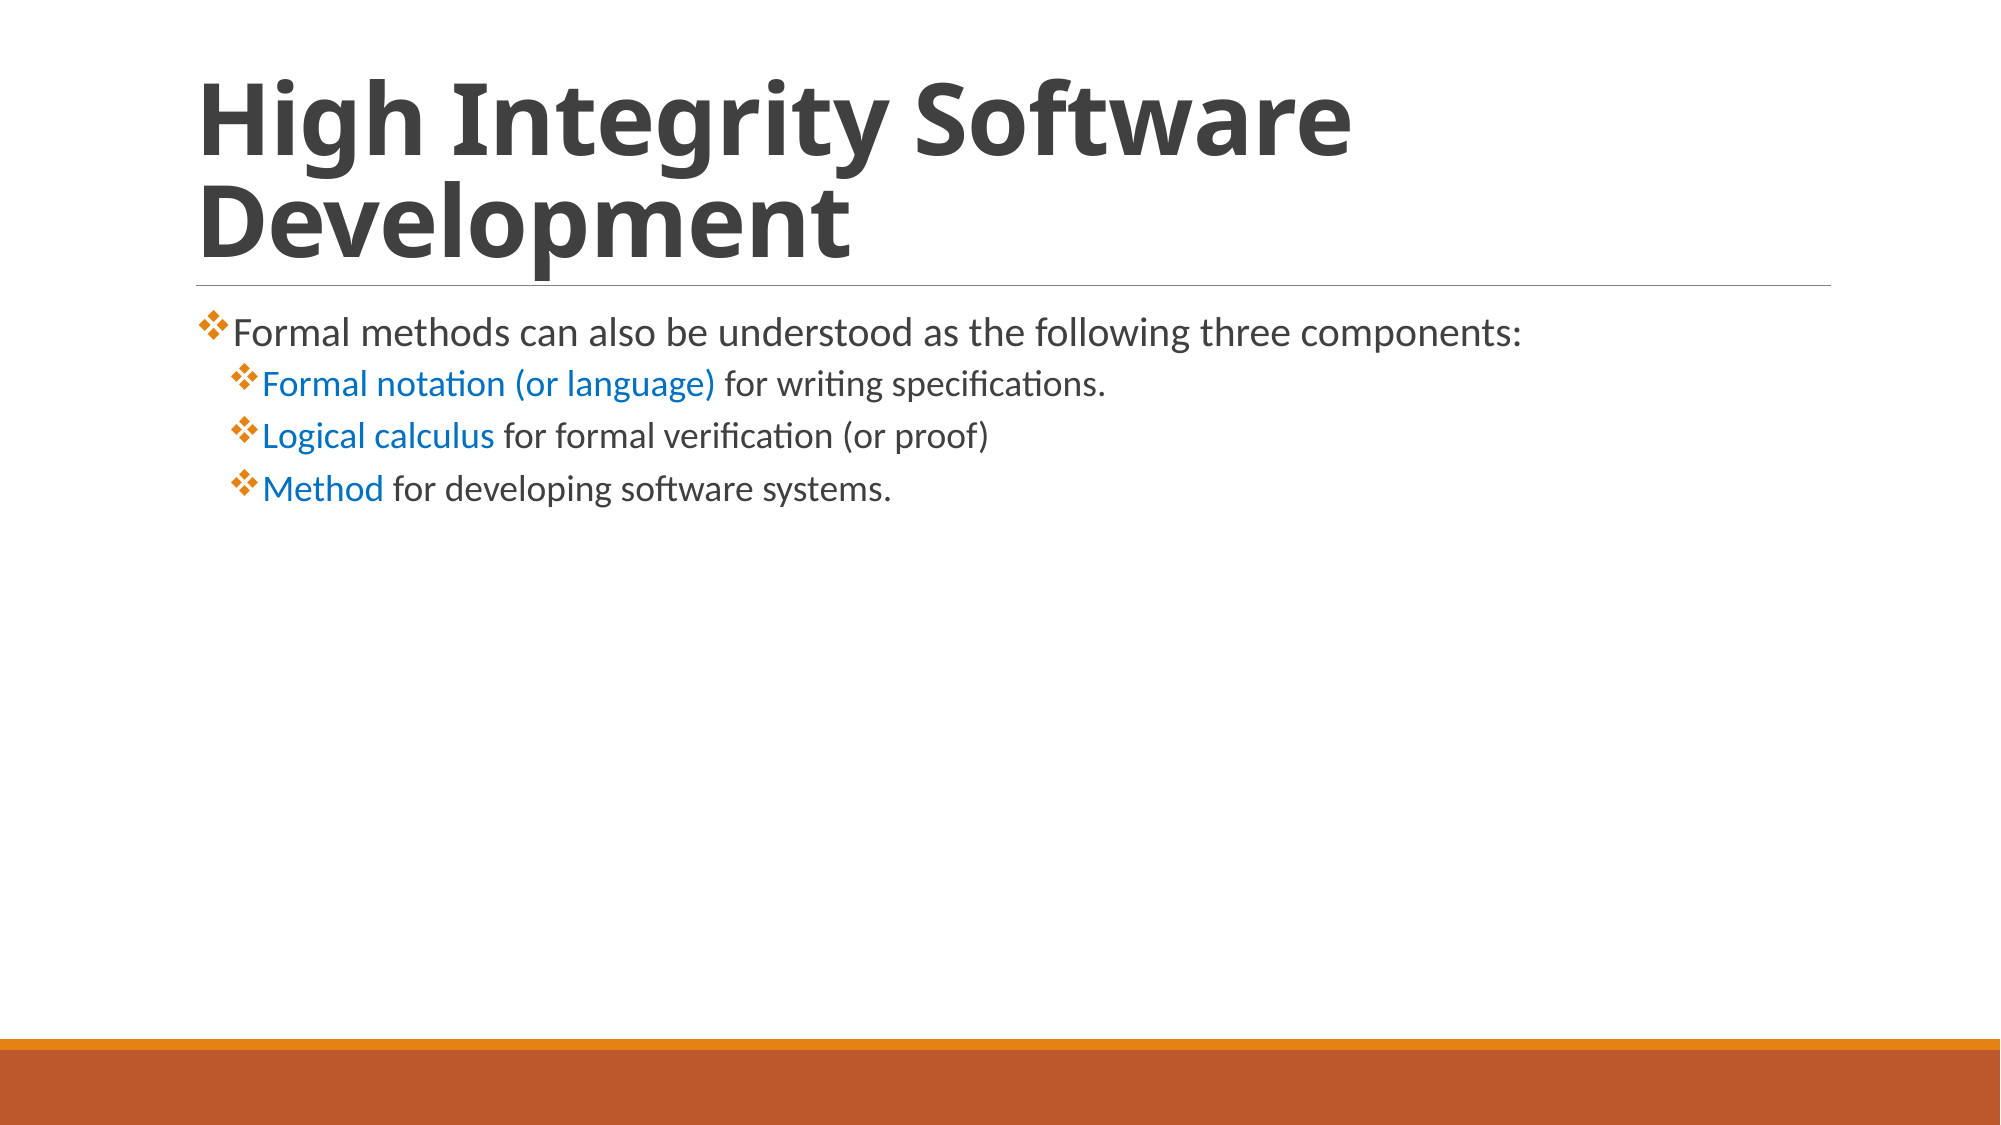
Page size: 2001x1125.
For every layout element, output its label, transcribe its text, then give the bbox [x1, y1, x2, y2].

list Formal methods can also be understood as the following three components: Formal notation (or language) for writing specifications. Logical calculus for formal verification (or proof) Method for developing software systems. [180, 302, 1830, 963]
title High Integrity Software Development [180, 47, 1830, 285]
